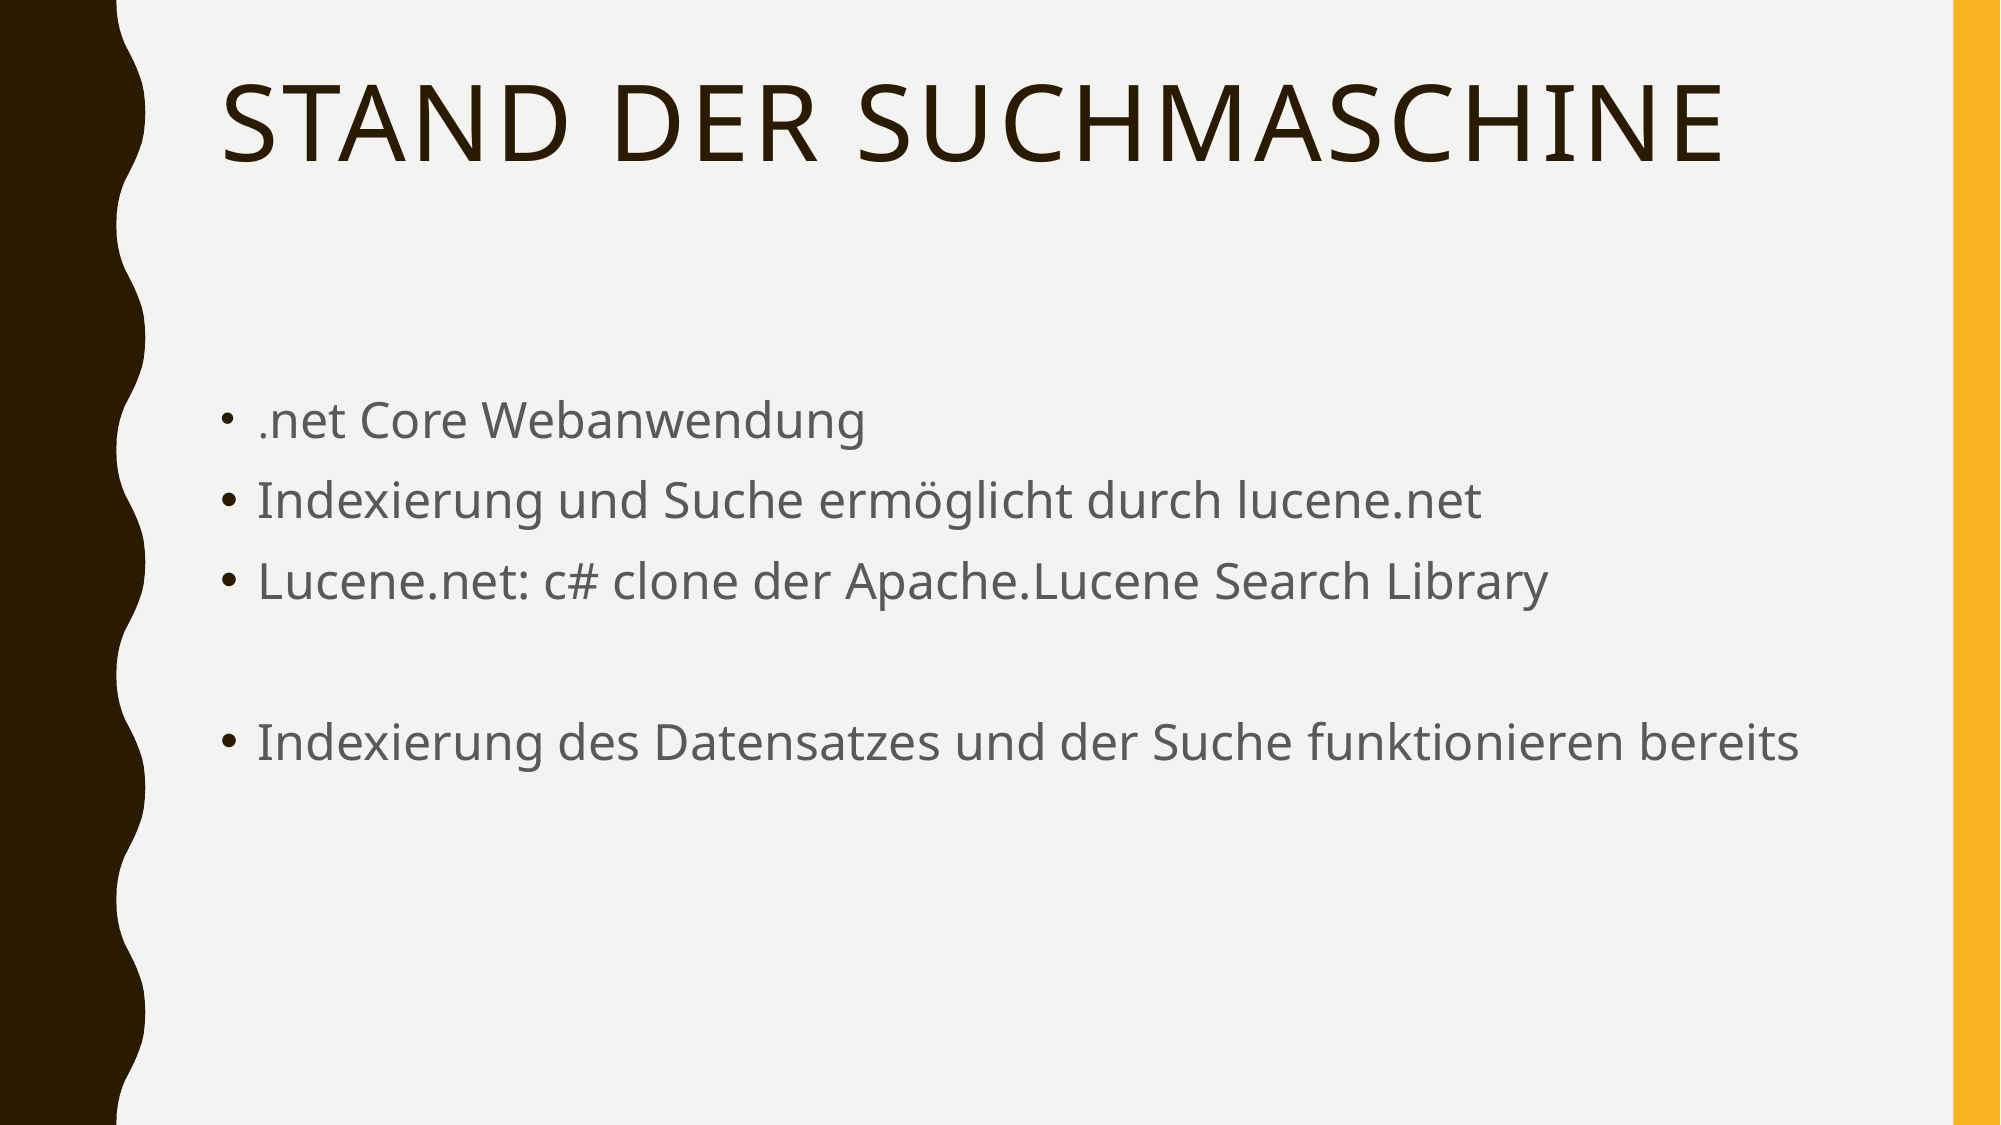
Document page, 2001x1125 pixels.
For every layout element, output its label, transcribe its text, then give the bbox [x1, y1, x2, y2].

title Stand der Suchmaschine [205, 62, 1875, 308]
list .net Core Webanwendung Indexierung und Suche ermöglicht durch lucene.net Lucene.net: c# clone der Apache.Lucene Search Library Indexierung des Datensatzes und der Suche funktionieren bereits [205, 375, 1875, 965]
